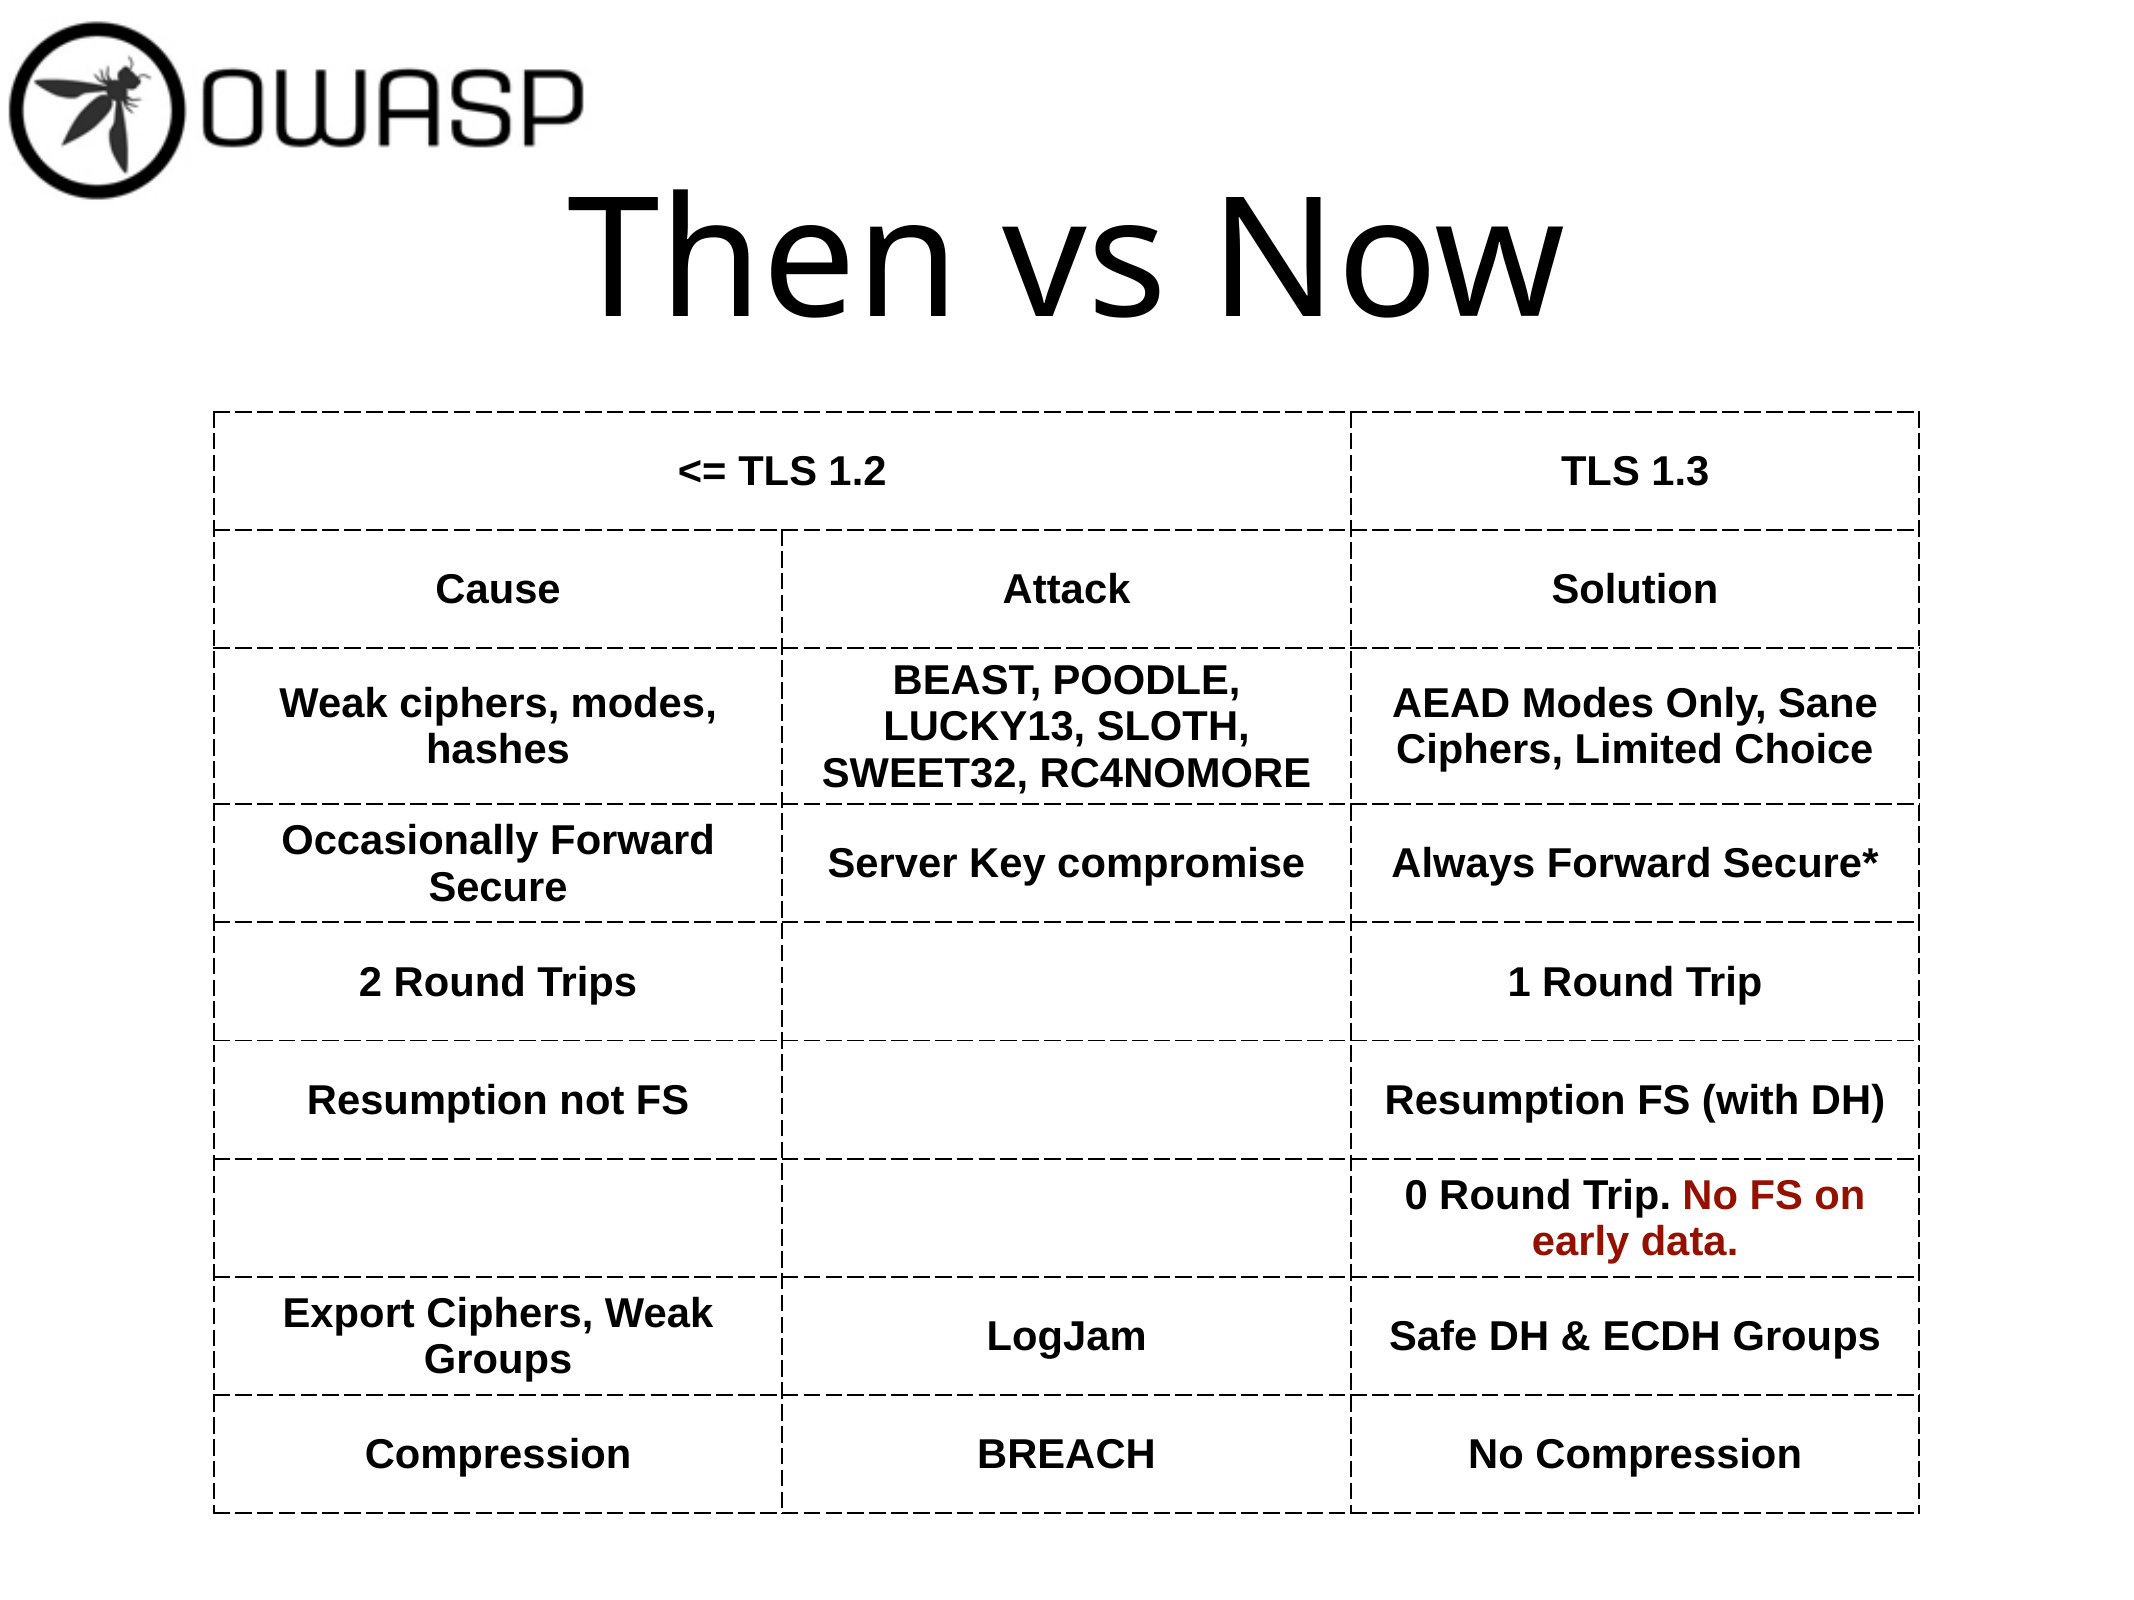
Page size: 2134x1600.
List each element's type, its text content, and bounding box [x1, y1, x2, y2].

table_cell Cause [214, 530, 782, 648]
table_cell 1 Round Trip [1351, 922, 1919, 1041]
table_cell Compression [214, 1395, 782, 1513]
table_cell No Compression [1351, 1395, 1919, 1513]
table_cell AEAD Modes Only, Sane Ciphers, Limited Choice [1351, 648, 1919, 804]
table_cell 0 Round Trip. No FS on early data. [1351, 1159, 1919, 1277]
table_cell LogJam [782, 1277, 1351, 1395]
table_cell [782, 1041, 1351, 1159]
table_cell [214, 1159, 782, 1277]
table_cell BEAST, POODLE, LUCKY13, SLOTH, SWEET32, RC4NOMORE [782, 648, 1351, 804]
table_cell [782, 1159, 1351, 1277]
table_cell Solution [1351, 530, 1919, 648]
table_cell Always Forward Secure* [1351, 804, 1919, 922]
table_cell Resumption not FS [214, 1041, 782, 1159]
table_header TLS 1.3 [1351, 412, 1919, 530]
table_cell 2 Round Trips [214, 922, 782, 1041]
table_cell Server Key compromise [782, 804, 1351, 922]
table_cell Occasionally Forward Secure [214, 804, 782, 922]
table_cell Weak ciphers, modes, hashes [214, 648, 782, 804]
table_cell Safe DH & ECDH Groups [1351, 1277, 1919, 1395]
table_header <= TLS 1.2 [214, 412, 1351, 530]
table_cell [782, 922, 1351, 1041]
title Then vs Now [155, 72, 1978, 428]
table_cell Resumption FS (with DH) [1351, 1041, 1919, 1159]
table_cell Export Ciphers, Weak Groups [214, 1277, 782, 1395]
picture [0, 0, 619, 223]
table_cell Attack [782, 530, 1351, 648]
table_cell BREACH [782, 1395, 1351, 1513]
